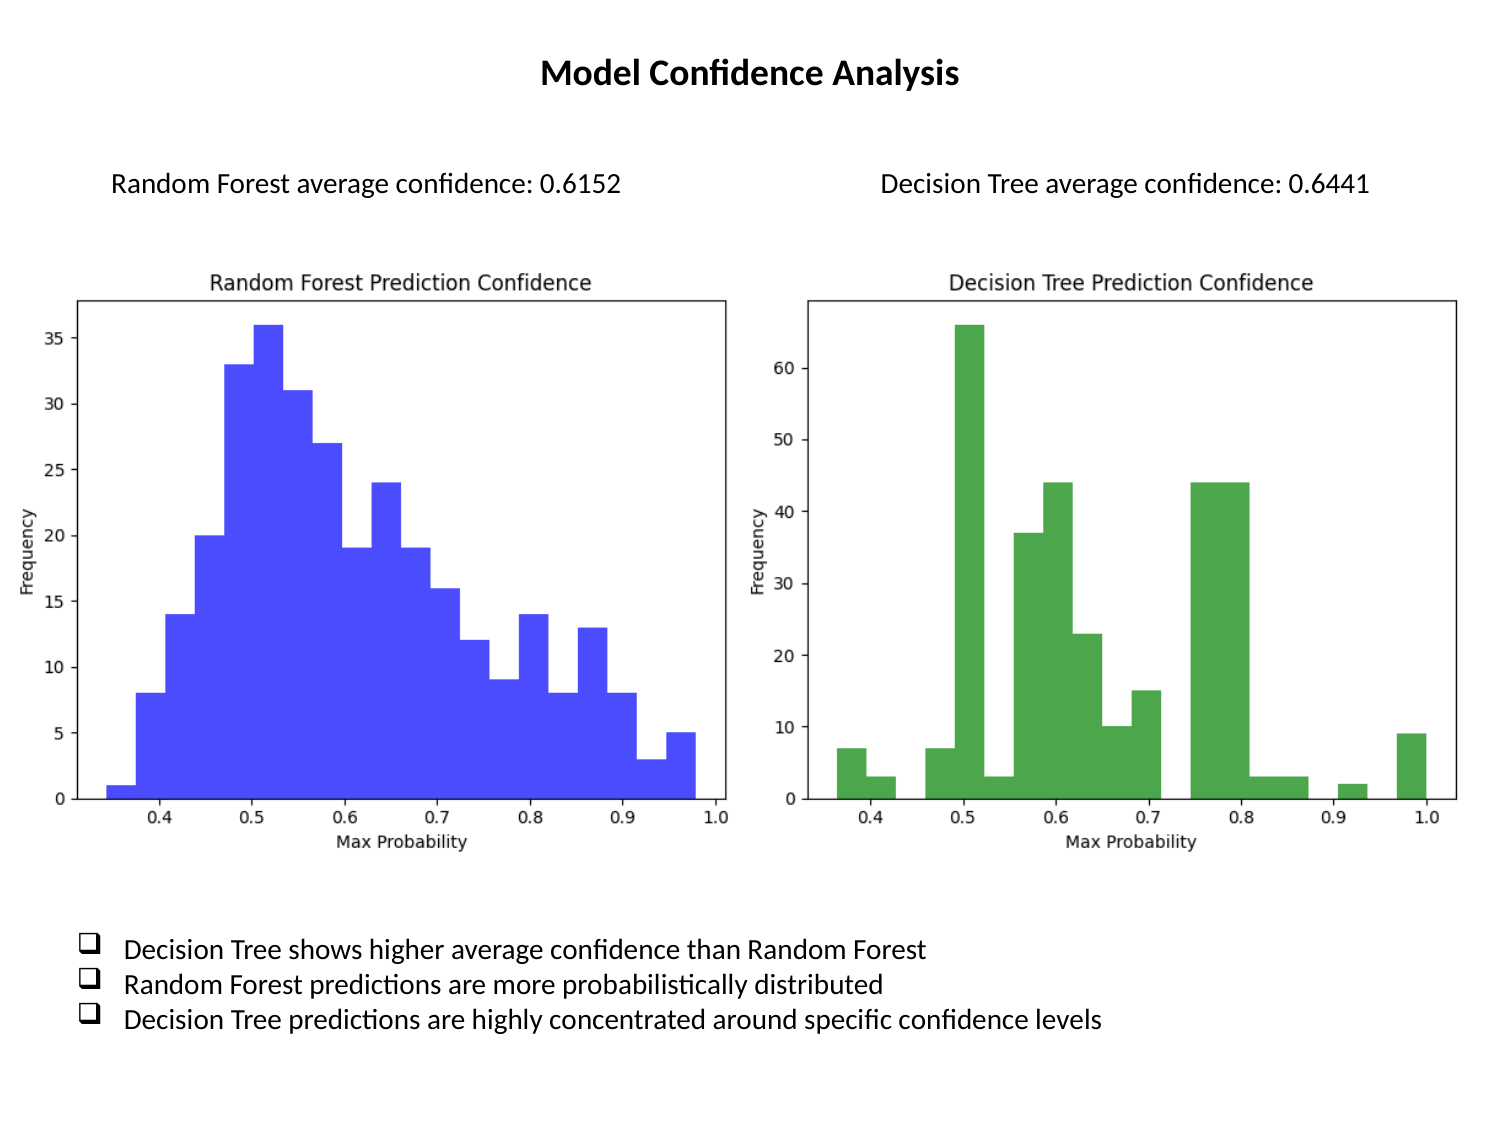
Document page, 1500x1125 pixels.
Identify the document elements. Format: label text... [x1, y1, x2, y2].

picture [7, 261, 1468, 864]
text_box Decision Tree shows higher average confidence than Random Forest Random Forest predictions are more probabilistically distributed Decision Tree predictions are highly concentrated around specific confidence levels [62, 922, 1438, 1043]
text_box Random Forest average confidence: 0.6152 Decision Tree average confidence: 0.6441 [44, 157, 1489, 207]
text_box Model Confidence Analysis [62, 40, 1438, 101]
